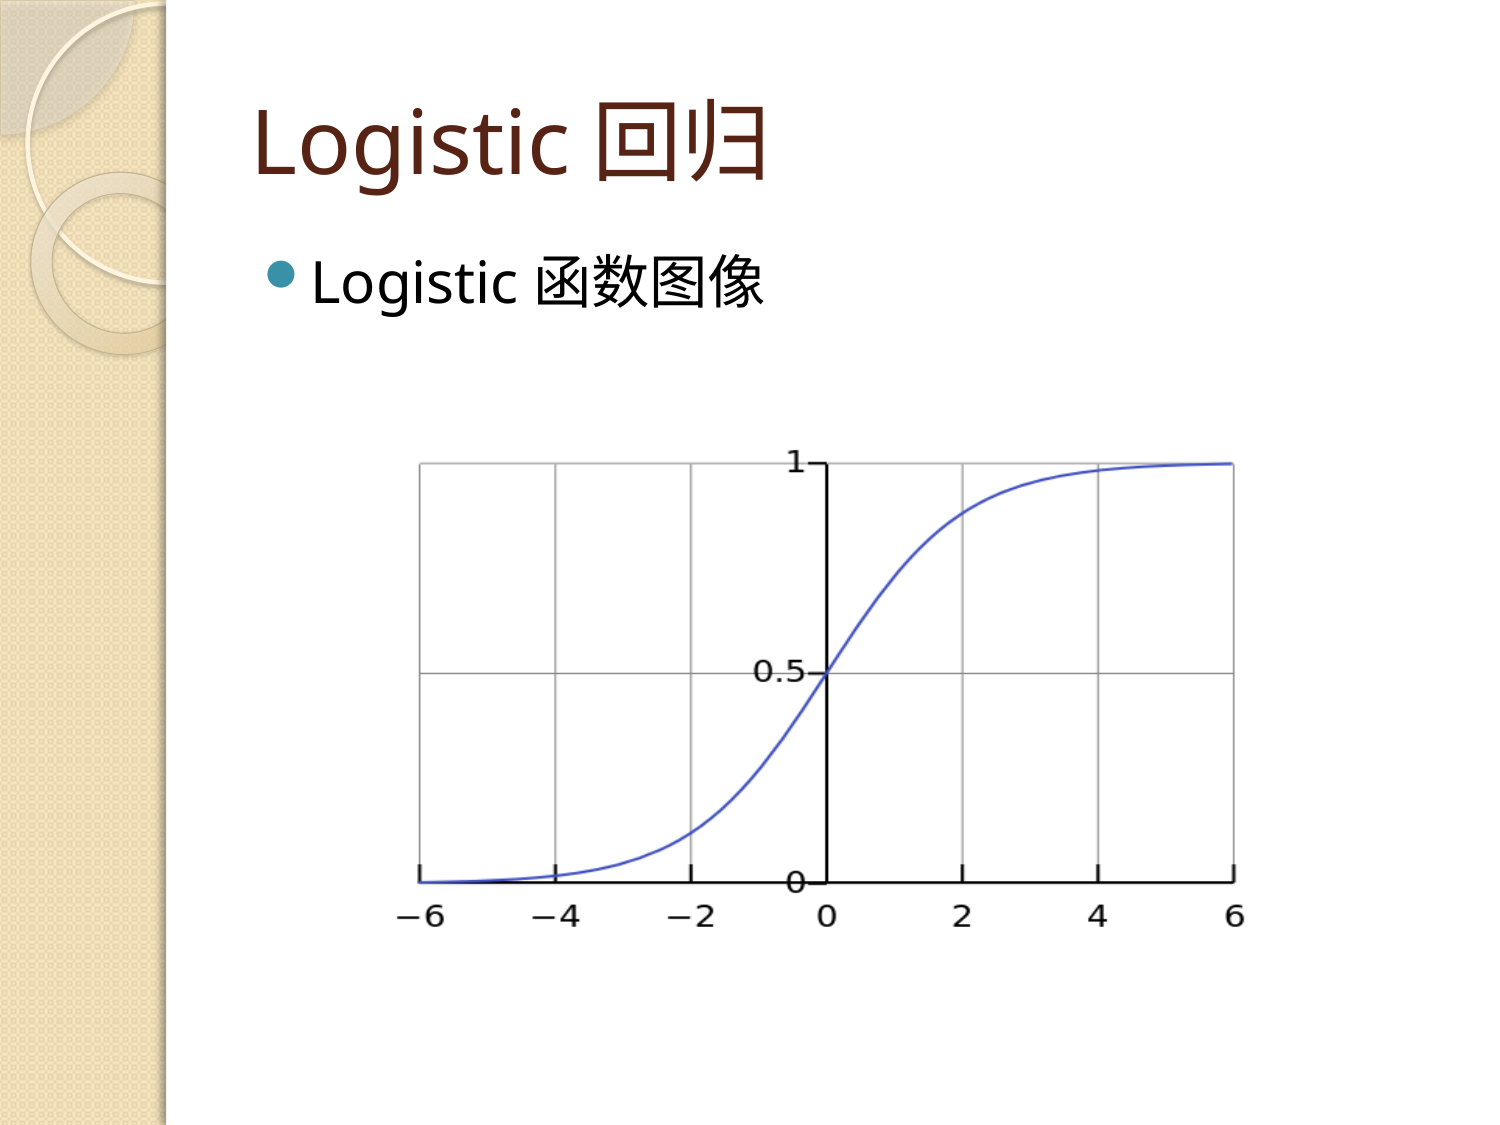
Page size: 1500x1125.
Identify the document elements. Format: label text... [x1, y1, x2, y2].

picture [359, 432, 1294, 953]
title Logistic回归 [235, 45, 1466, 233]
list Logistic函数图像 [235, 237, 1466, 1025]
